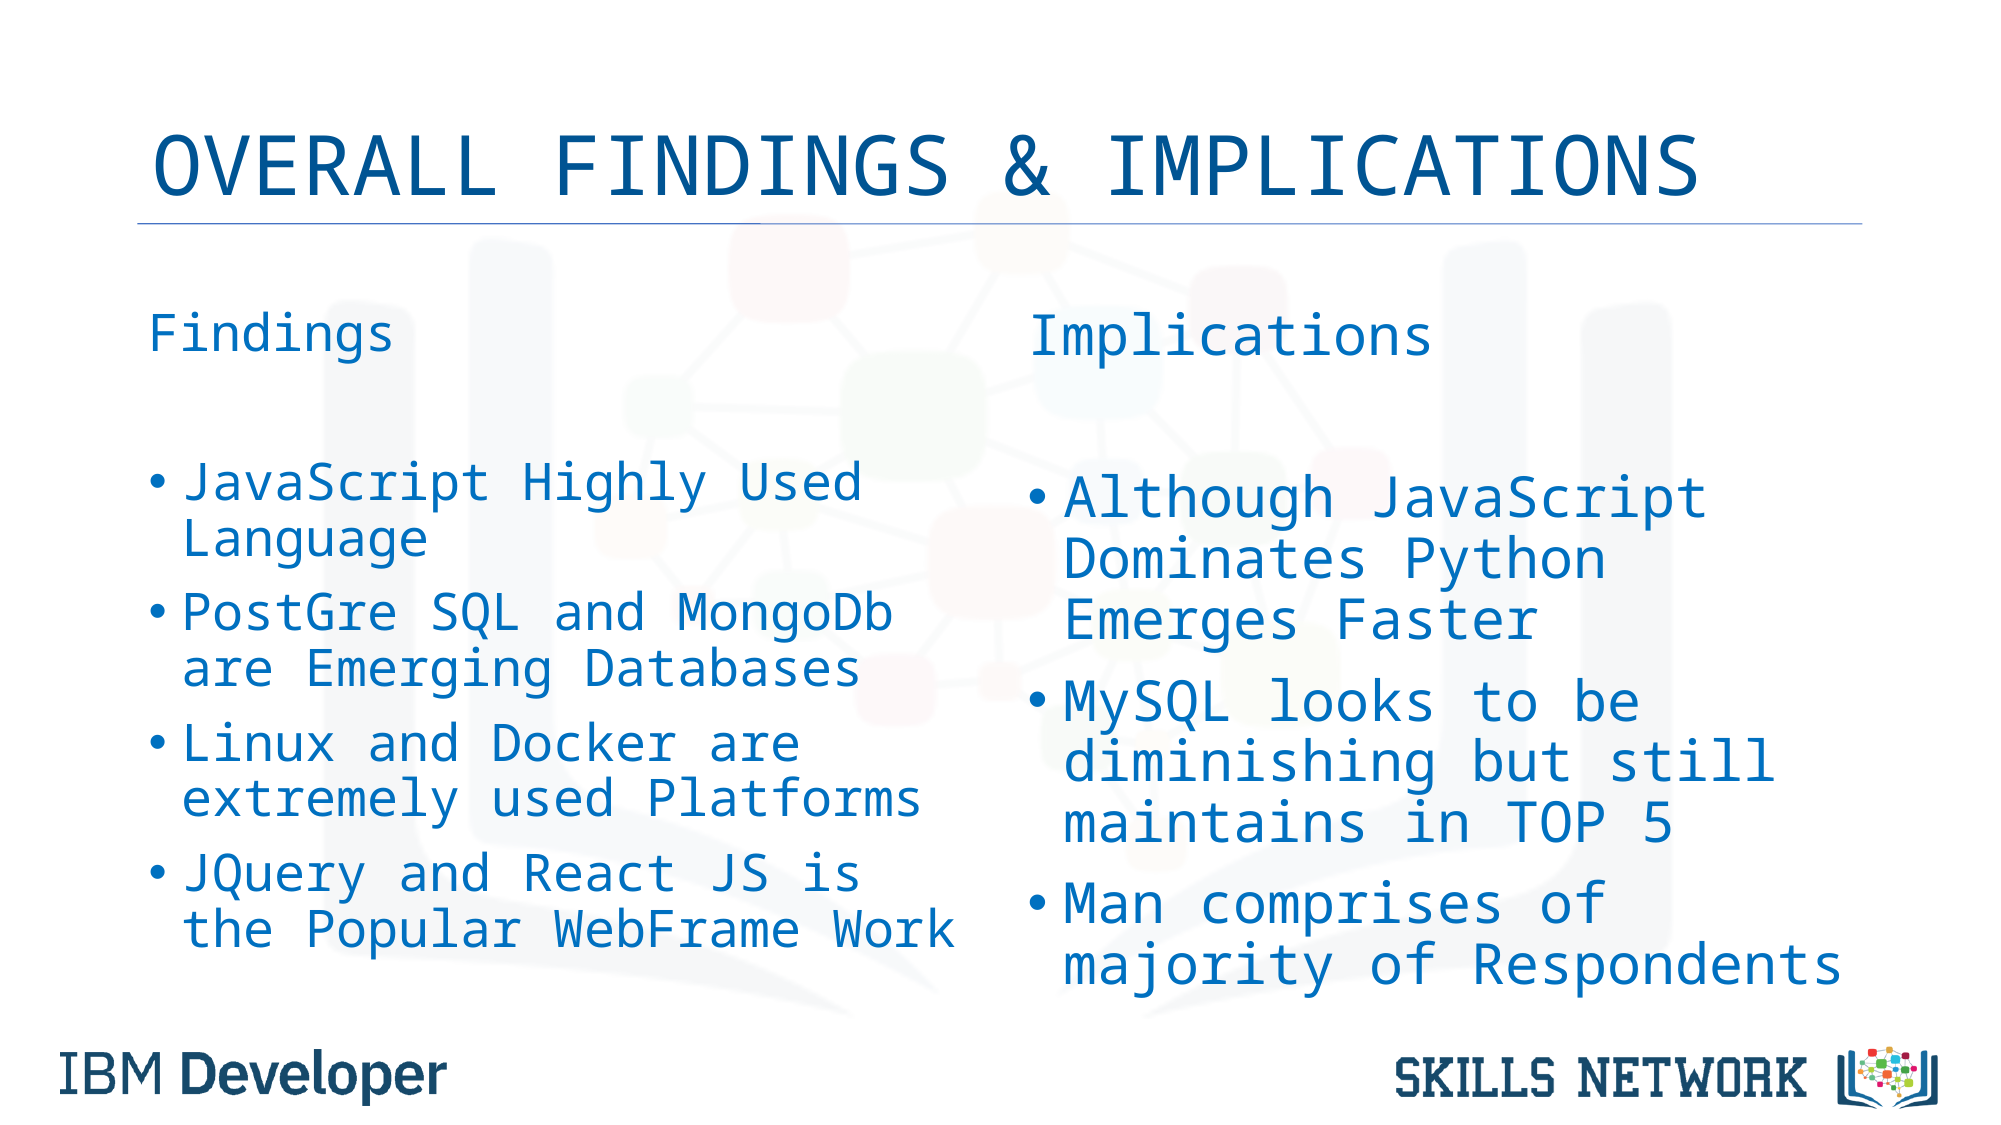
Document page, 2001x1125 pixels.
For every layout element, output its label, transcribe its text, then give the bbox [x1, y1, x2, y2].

title OVERALL FINDINGS & IMPLICATIONS [137, 59, 1863, 278]
list Findings JavaScript Highly Used Language PostGre SQL and MongoDb are Emerging Databases Linux and Docker are extremely used Platforms JQuery and React JS is the Popular WebFrame Work [133, 299, 984, 1014]
picture [55, 1045, 459, 1108]
list Implications Although JavaScript Dominates Python Emerges Faster MySQL looks to be diminishing but still maintains in TOP 5 Man comprises of majority of Respondents [1012, 299, 1863, 1014]
picture [1390, 1045, 1945, 1111]
